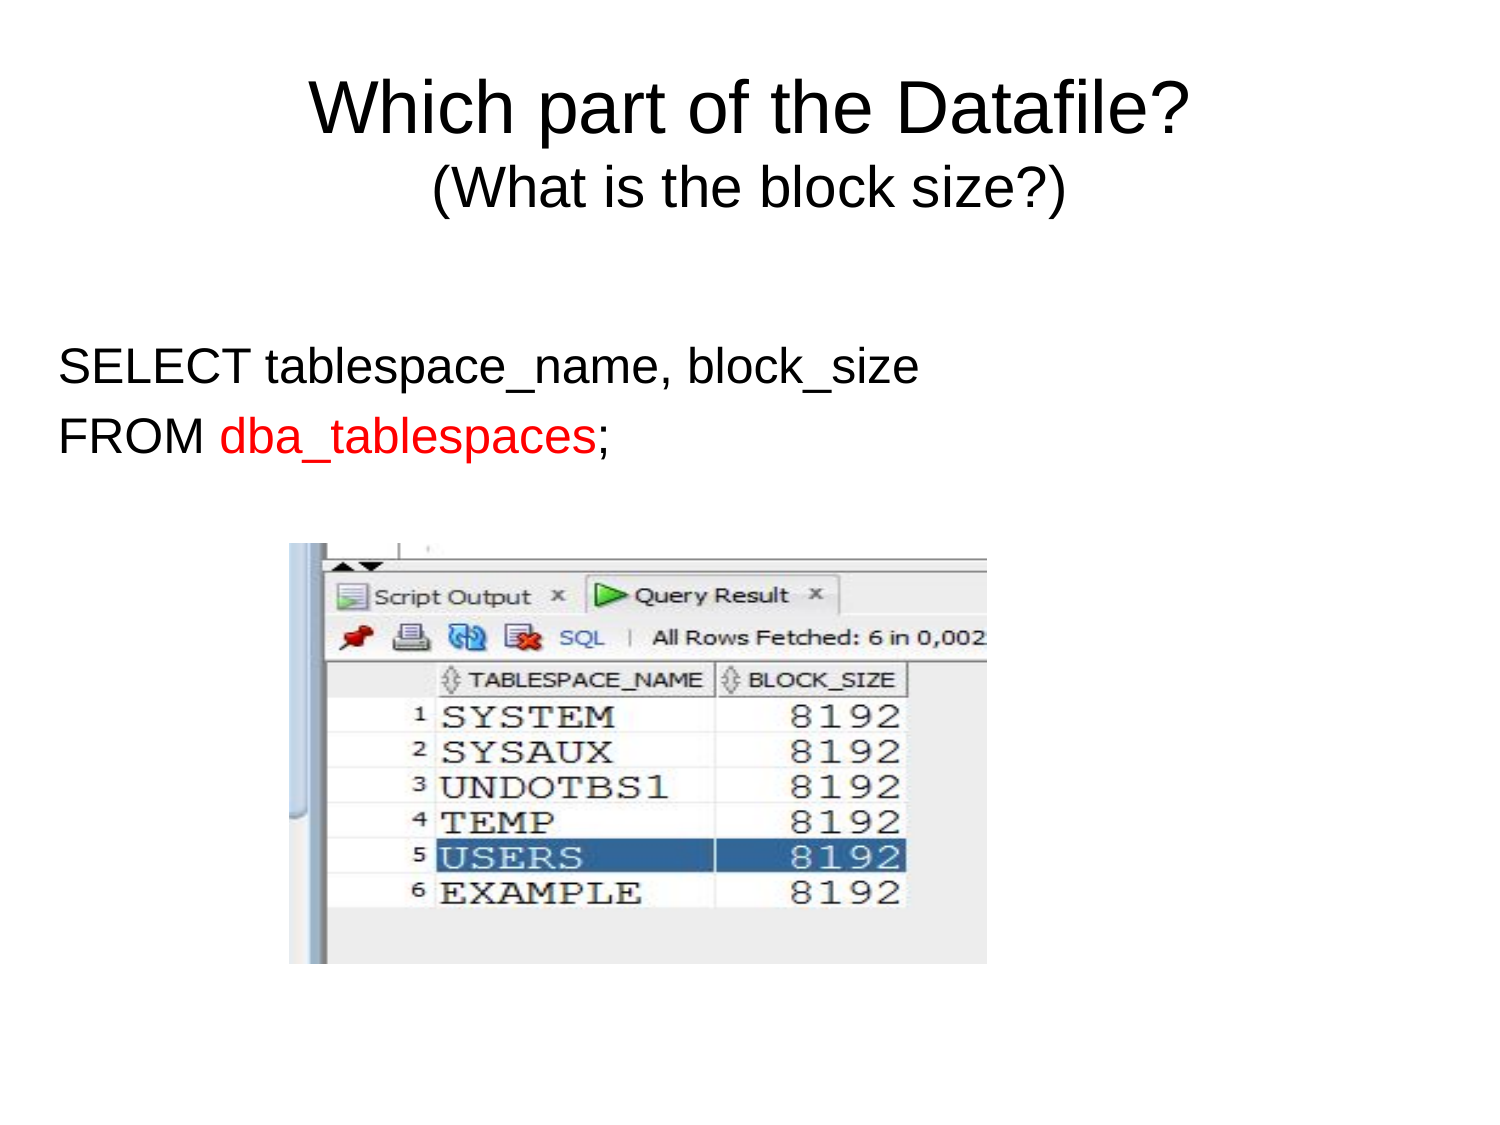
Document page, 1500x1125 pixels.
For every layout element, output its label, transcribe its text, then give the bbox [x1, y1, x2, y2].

list SELECT tablespace_name, block_size FROM dba_tablespaces; [42, 326, 1425, 544]
picture [288, 543, 987, 965]
title Which part of the Datafile? (What is the block size?) [75, 45, 1425, 233]
